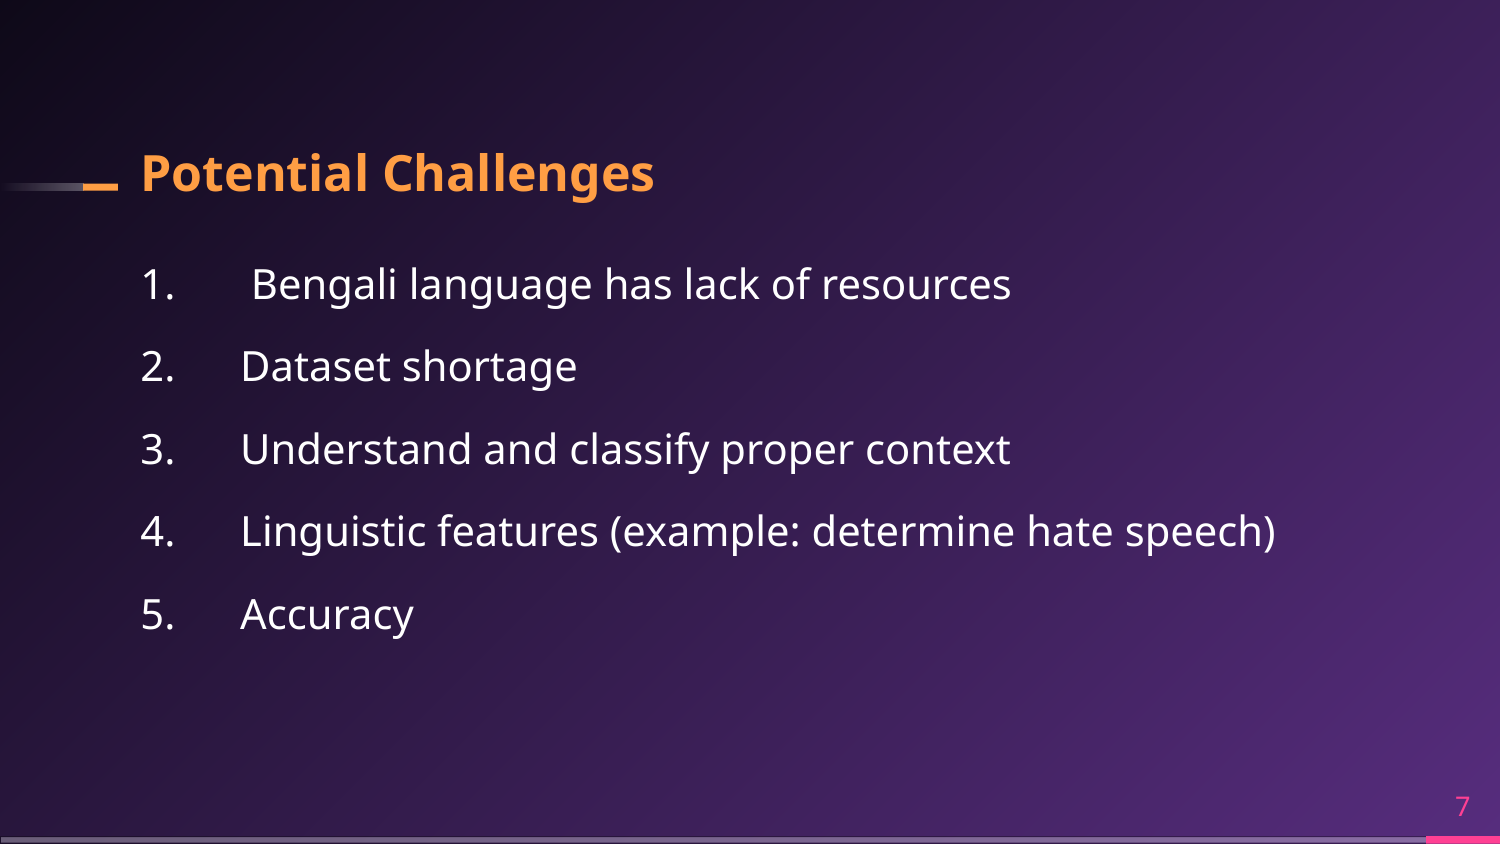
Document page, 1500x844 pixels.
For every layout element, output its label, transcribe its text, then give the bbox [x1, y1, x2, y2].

list 1. Bengali language has lack of resources 2. Dataset shortage 3. Understand and classify proper context 4. Linguistic features (example: determine hate speech) 5. Accuracy [140, 250, 1398, 725]
title Potential Challenges [140, 137, 1011, 203]
slide_number ‹#› [1426, 779, 1500, 837]
